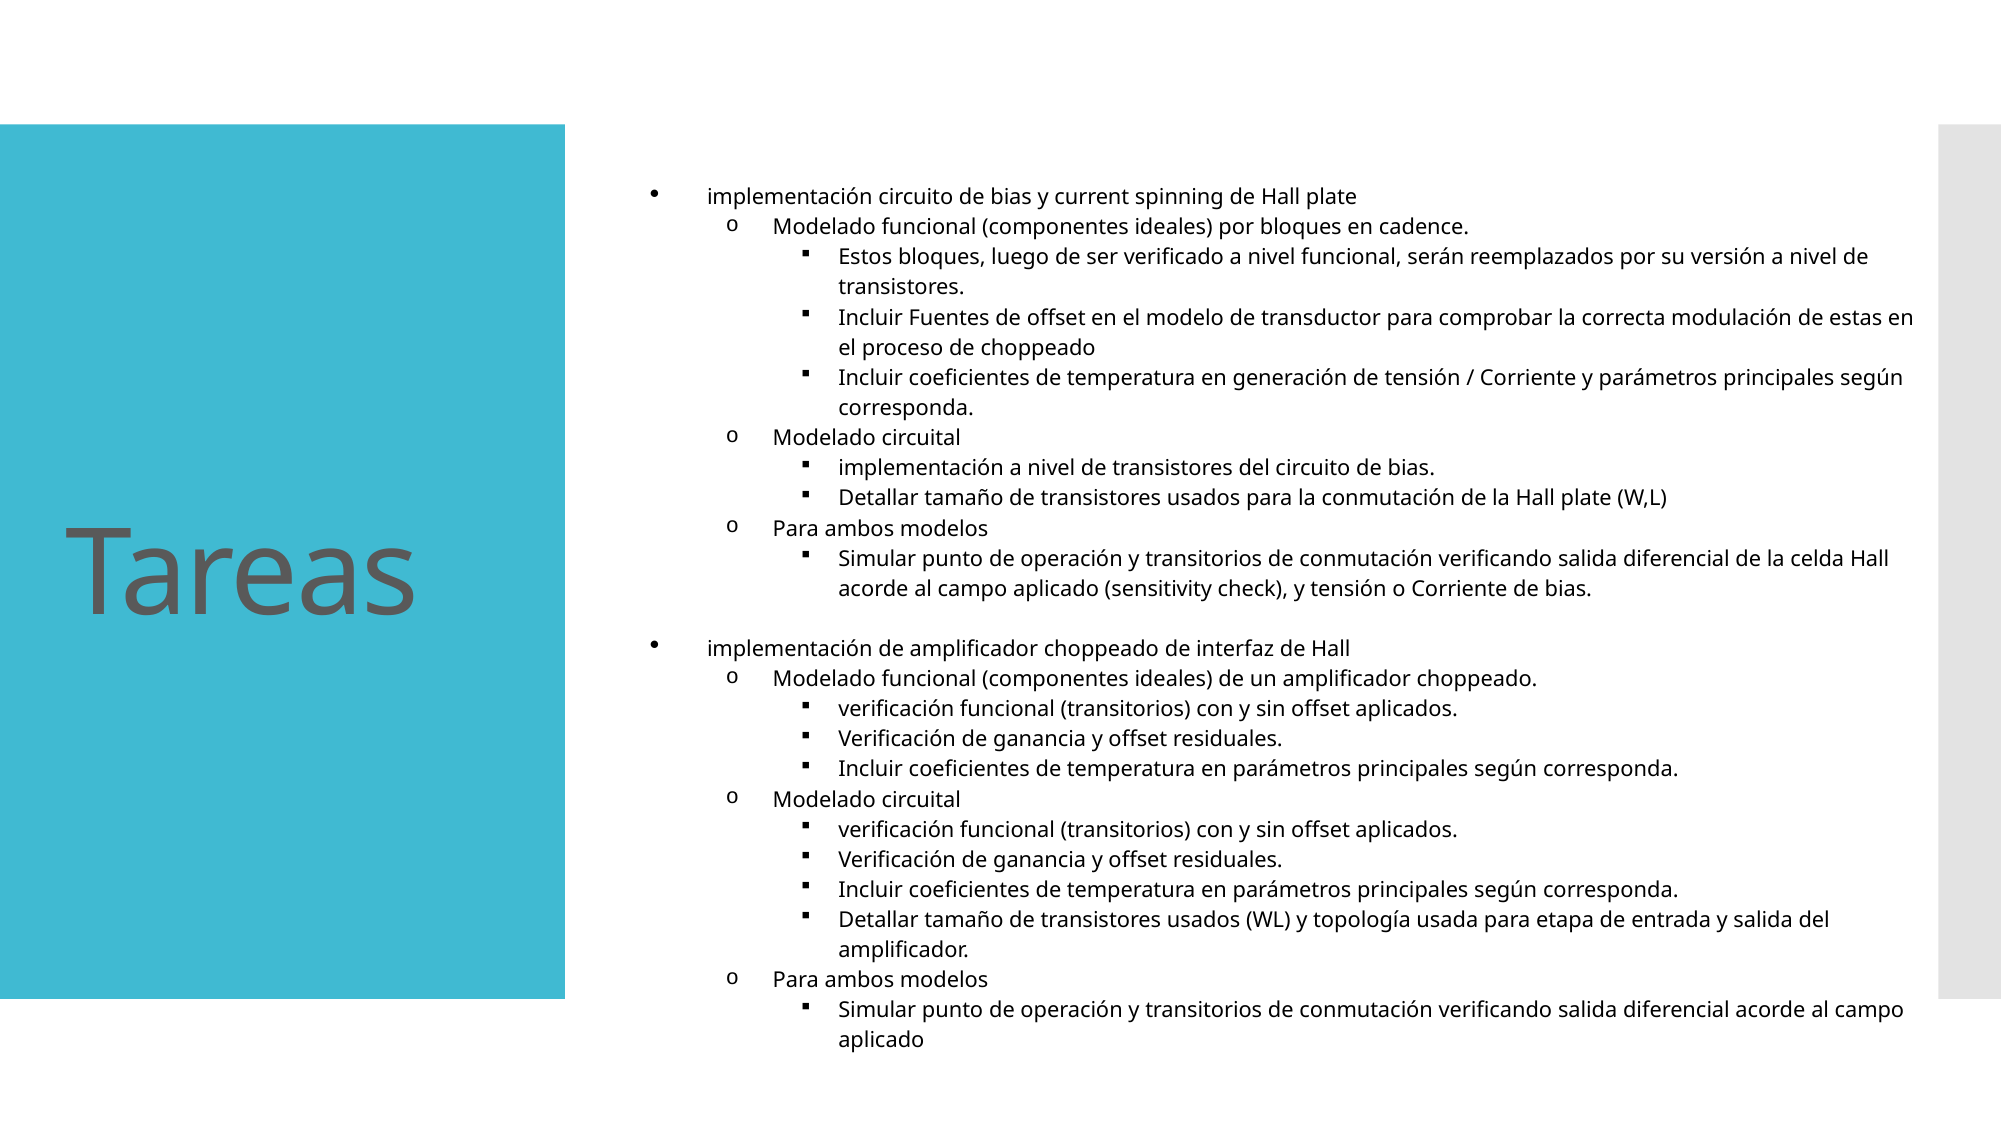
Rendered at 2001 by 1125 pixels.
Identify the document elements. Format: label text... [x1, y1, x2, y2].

text_box implementación circuito de bias y current spinning de Hall plate Modelado funcional (componentes ideales) por bloques en cadence. Estos bloques, luego de ser verificado a nivel funcional, serán reemplazados por su versión a nivel de transistores. Incluir Fuentes de offset en el modelo de transductor para comprobar la correcta modulación de estas en el proceso de choppeado Incluir coeficientes de temperatura en generación de tensión / Corriente y parámetros principales según corresponda. Modelado circuital implementación a nivel de transistores del circuito de bias. Detallar tamaño de transistores usados para la conmutación de la Hall plate (W,L) Para ambos modelos Simular punto de operación y transitorios de conmutación verificando salida diferencial de la celda Hall acorde al campo aplicado (sensitivity check), y tensión o Corriente de bias. implementación de amplificador choppeado de interfaz de Hall Modelado funcional (componentes ideales) de un amplificador choppeado. verificación funcional (transitorios) con y sin offset aplicados. Verificación de ganancia y offset residuales. Incluir coeficientes de temperatura en parámetros principales según corresponda. Modelado circuital verificación funcional (transitorios) con y sin offset aplicados. Verificación de ganancia y offset residuales. Incluir coeficientes de temperatura en parámetros principales según corresponda. Detallar tamaño de transistores usados (WL) y topología usada para etapa de entrada y salida del amplificador. Para ambos modelos Simular punto de operación y transitorios de conmutación verificando salida diferencial acorde al campo aplicado [636, 171, 1950, 1060]
title Tareas [50, 501, 525, 648]
